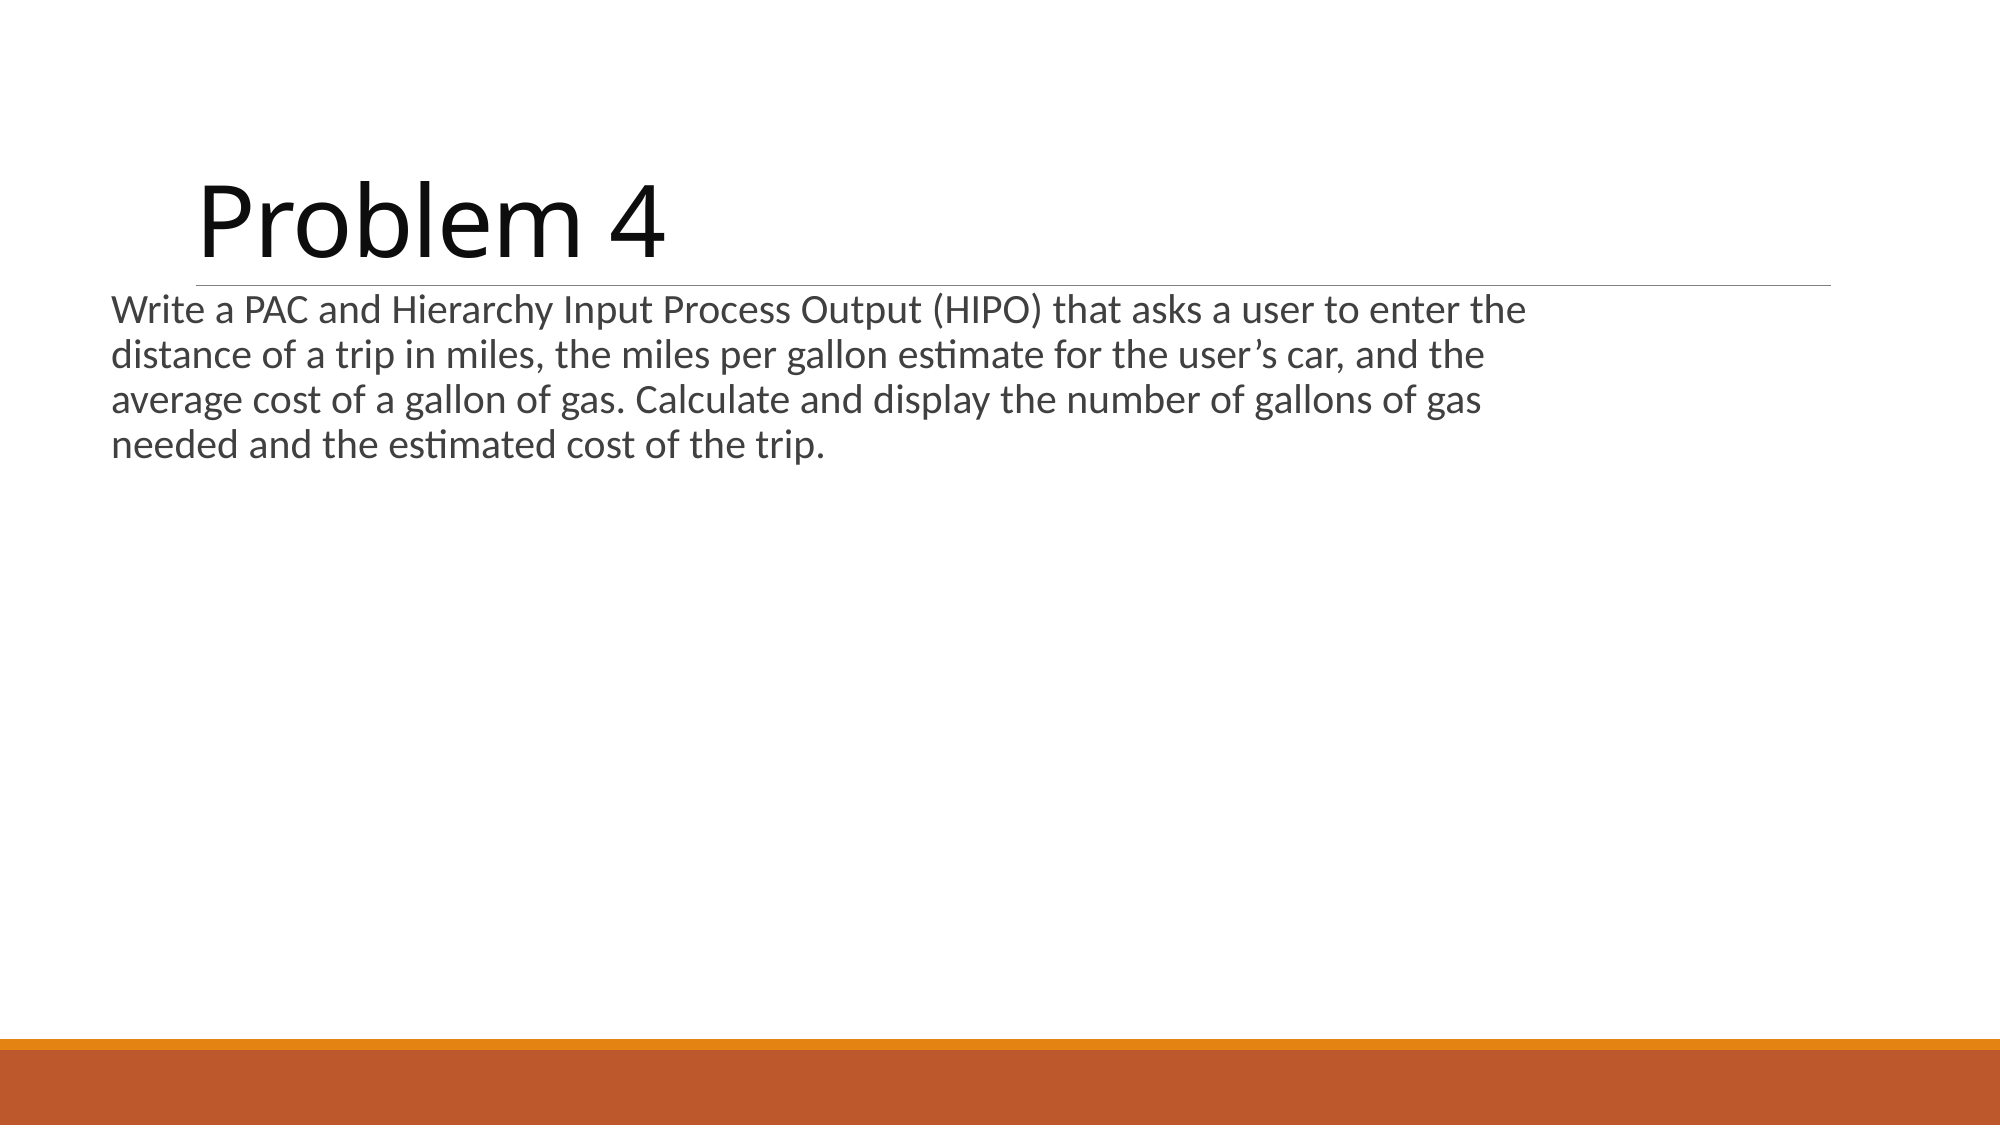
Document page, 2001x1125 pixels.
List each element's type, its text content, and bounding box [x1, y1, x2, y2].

title Problem 4 [180, 47, 1830, 285]
list Write a PAC and Hierarchy Input Process Output (HIPO) that asks a user to enter the distance of a trip in miles, the miles per gallon estimate for the user’s car, and the average cost of a gallon of gas. Calculate and display the number of gallons of gas needed and the estimated cost of the trip. [111, 279, 1583, 917]
